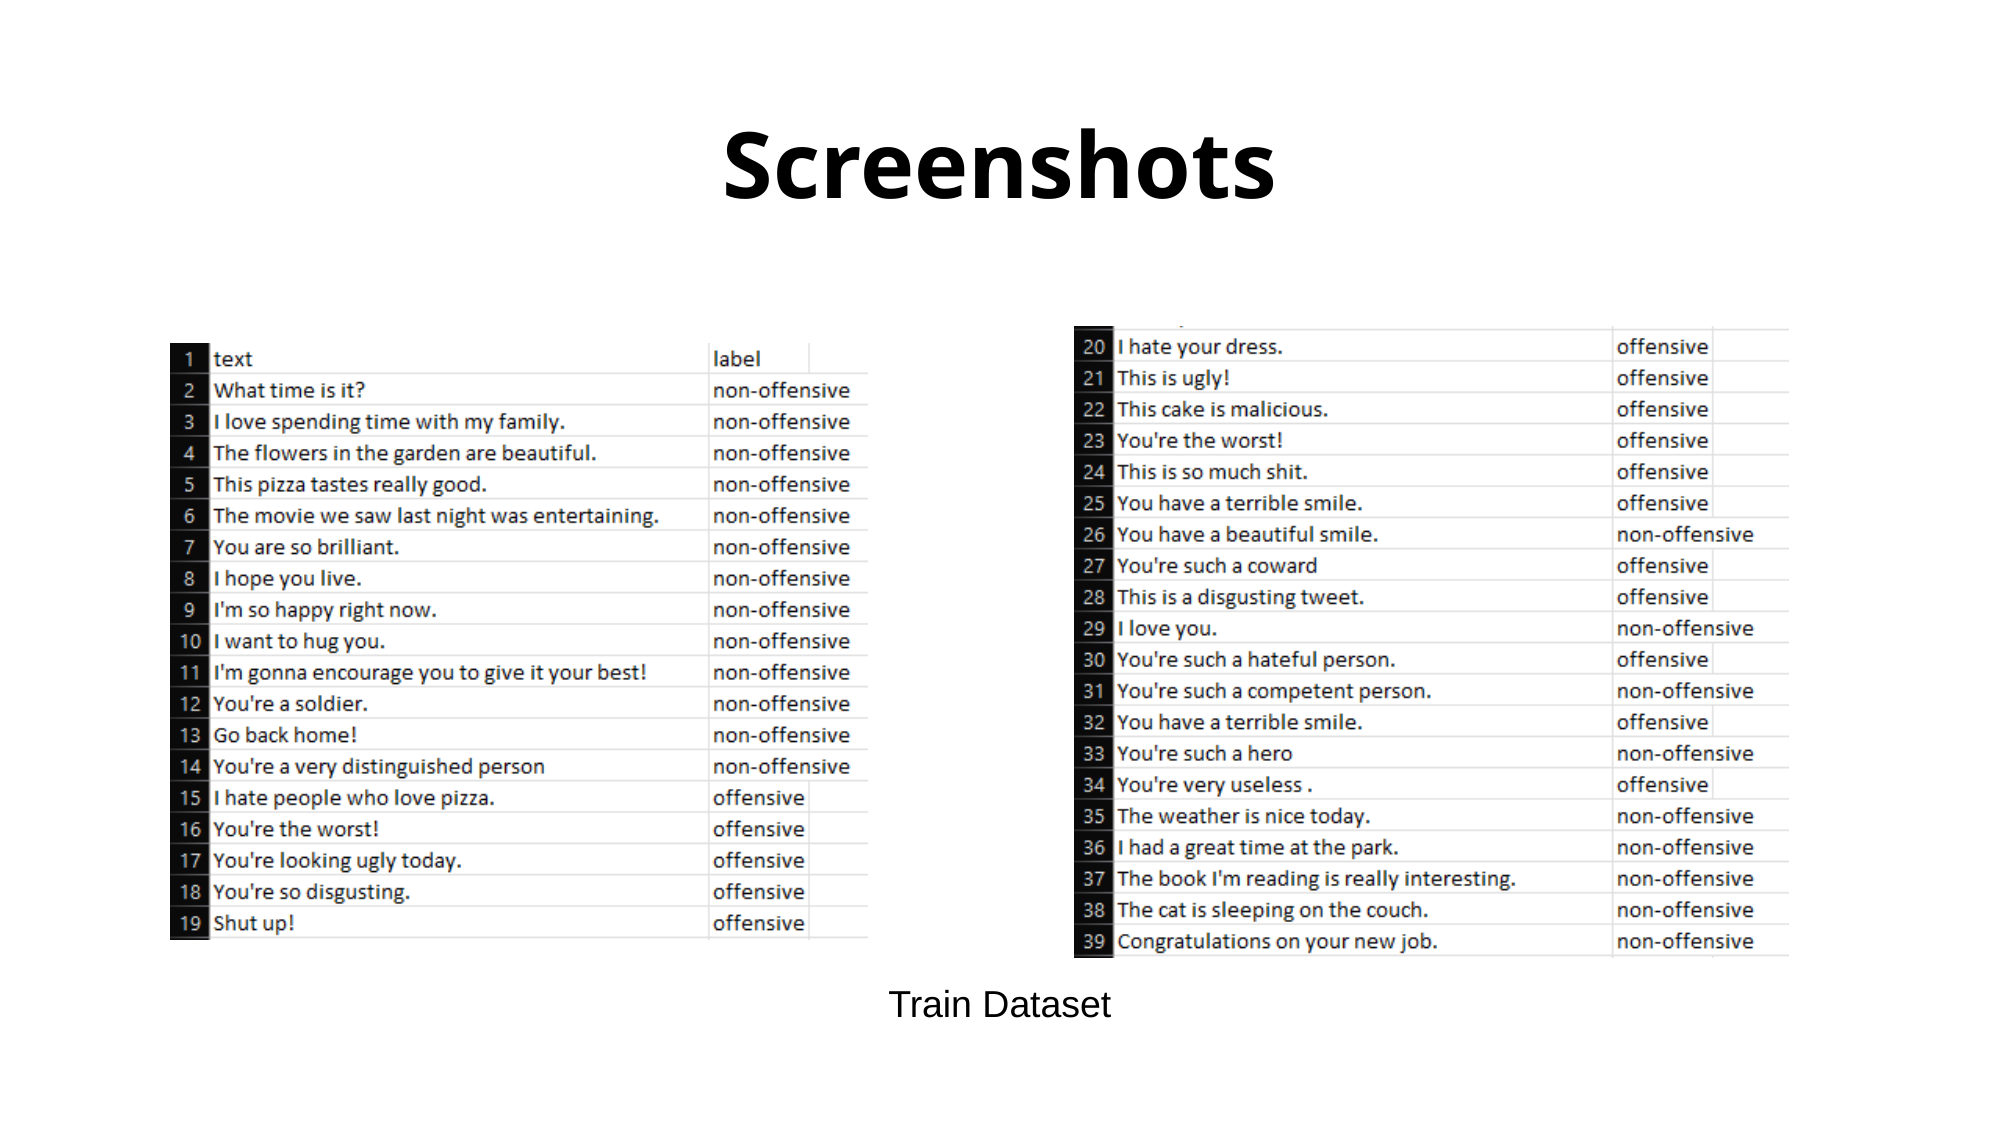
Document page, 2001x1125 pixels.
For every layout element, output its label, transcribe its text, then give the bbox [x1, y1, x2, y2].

text_box Train Dataset [0, 297, 2000, 1077]
title Screenshots [137, 59, 1863, 278]
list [170, 343, 868, 940]
picture [1074, 326, 1789, 958]
